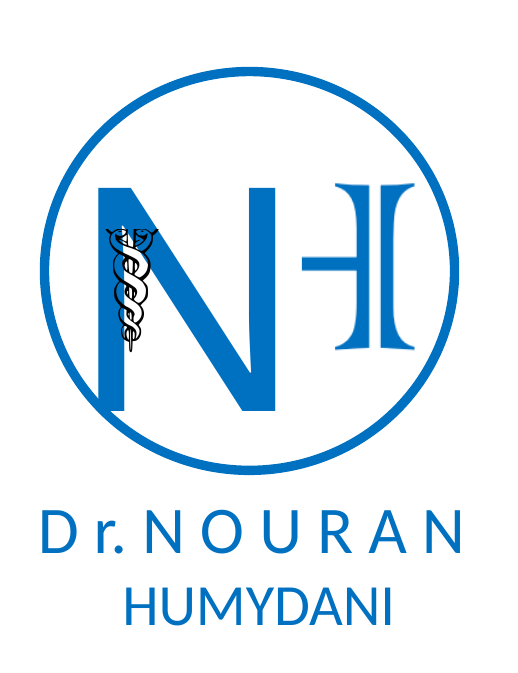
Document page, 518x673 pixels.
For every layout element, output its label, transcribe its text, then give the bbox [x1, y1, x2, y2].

text_box D r. N O U R A N HUMYDANI [33, 485, 484, 640]
text_box N [53, 91, 518, 482]
picture [63, 229, 202, 354]
picture [301, 175, 422, 354]
text_box [43, 70, 456, 472]
